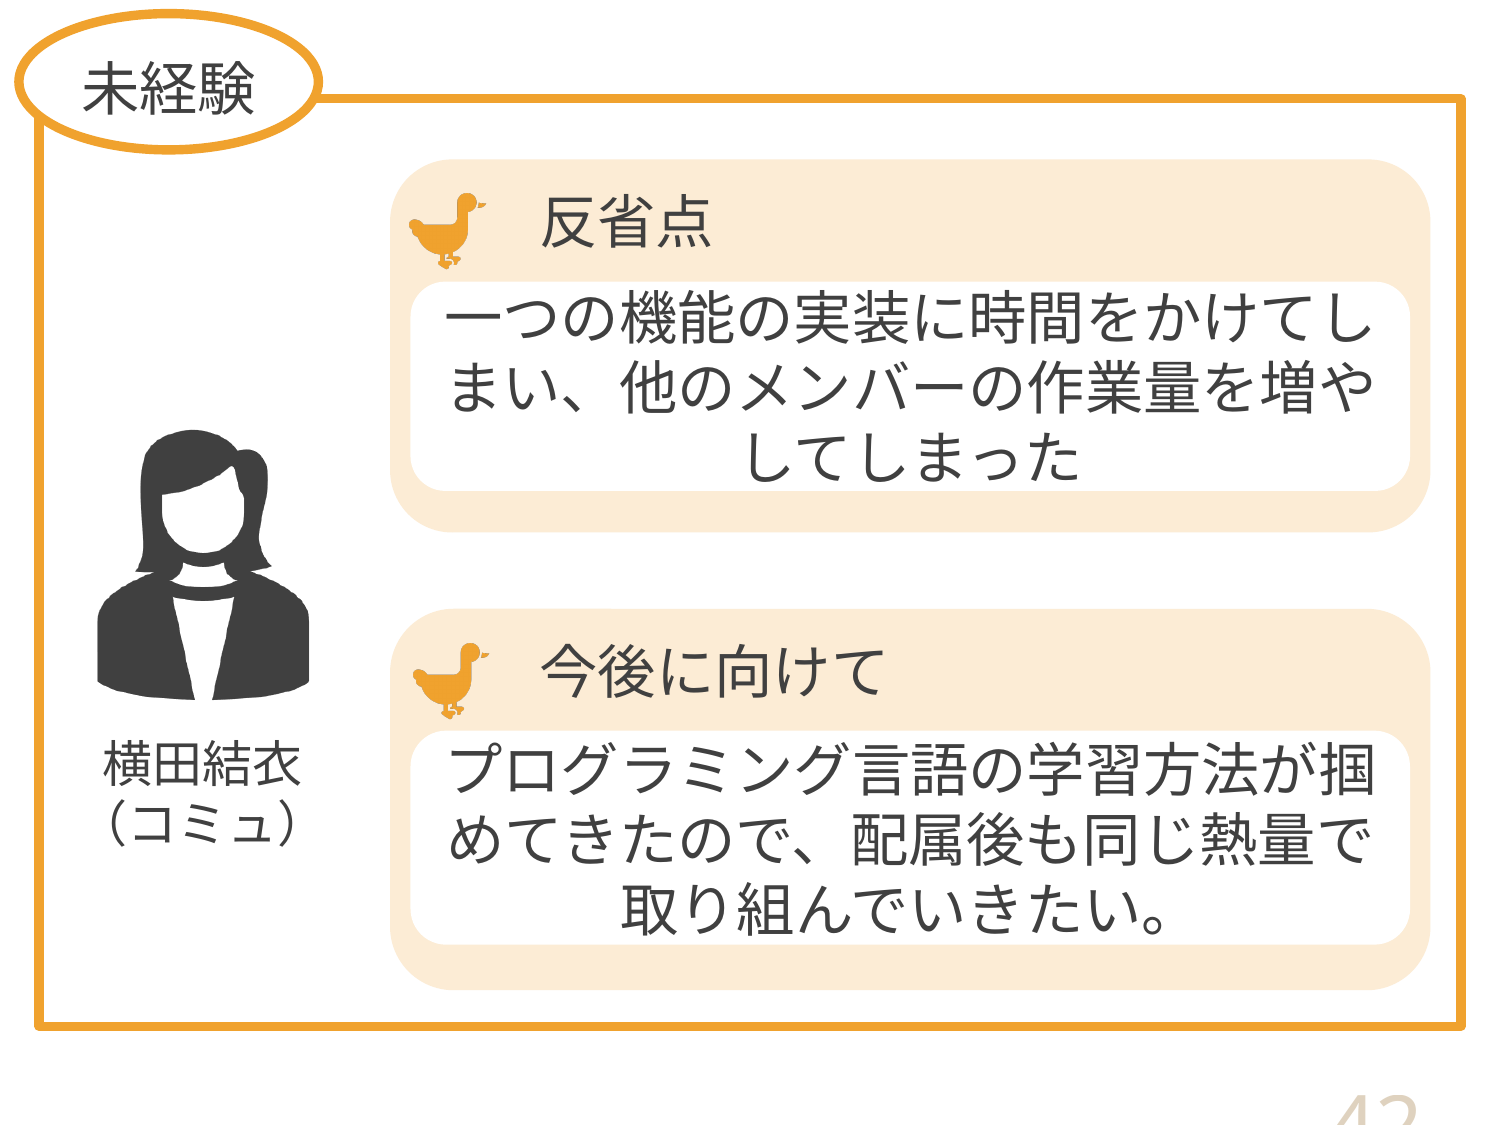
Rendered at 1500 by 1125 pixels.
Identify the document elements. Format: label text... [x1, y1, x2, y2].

text_box 一つの機能の実装に時間をかけてしまい、他のメンバーの作業量を増やしてしまった [409, 280, 1412, 492]
picture [396, 179, 499, 282]
picture [38, 399, 367, 727]
text_box プログラミング言語の学習方法が掴めてきたので、配属後も同じ熱量で取り組んでいきたい。 [409, 729, 1412, 946]
text_box 未経験 [17, 12, 320, 151]
text_box 横田結衣 （コミュ） [27, 725, 379, 861]
text_box [38, 98, 1462, 1027]
slide_number 42 [1078, 963, 1439, 1125]
picture [399, 629, 502, 732]
